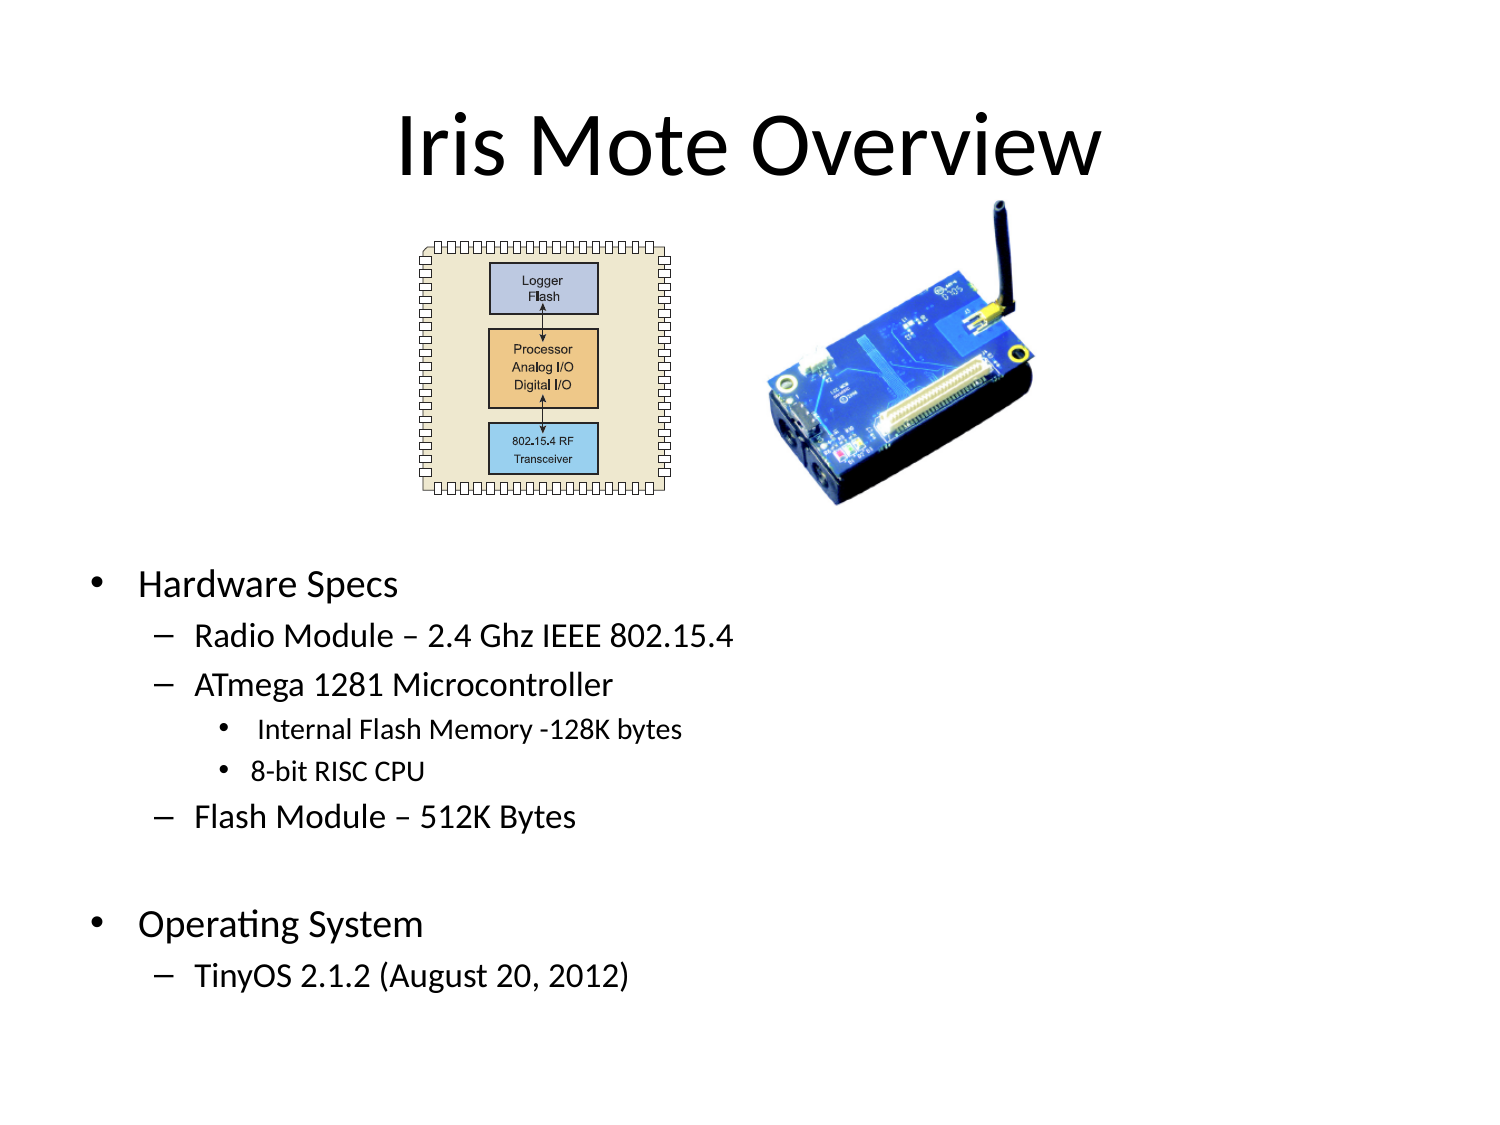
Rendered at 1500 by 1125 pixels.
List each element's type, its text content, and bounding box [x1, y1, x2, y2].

title Iris Mote Overview [75, 45, 1425, 233]
picture [749, 199, 1053, 510]
picture [412, 237, 676, 503]
list Hardware Specs Radio Module – 2.4 Ghz IEEE 802.15.4 ATmega 1281 Microcontroller Internal Flash Memory -128K bytes 8-bit RISC CPU Flash Module – 512K Bytes Operating System TinyOS 2.1.2 (August 20, 2012) [75, 549, 1425, 1005]
